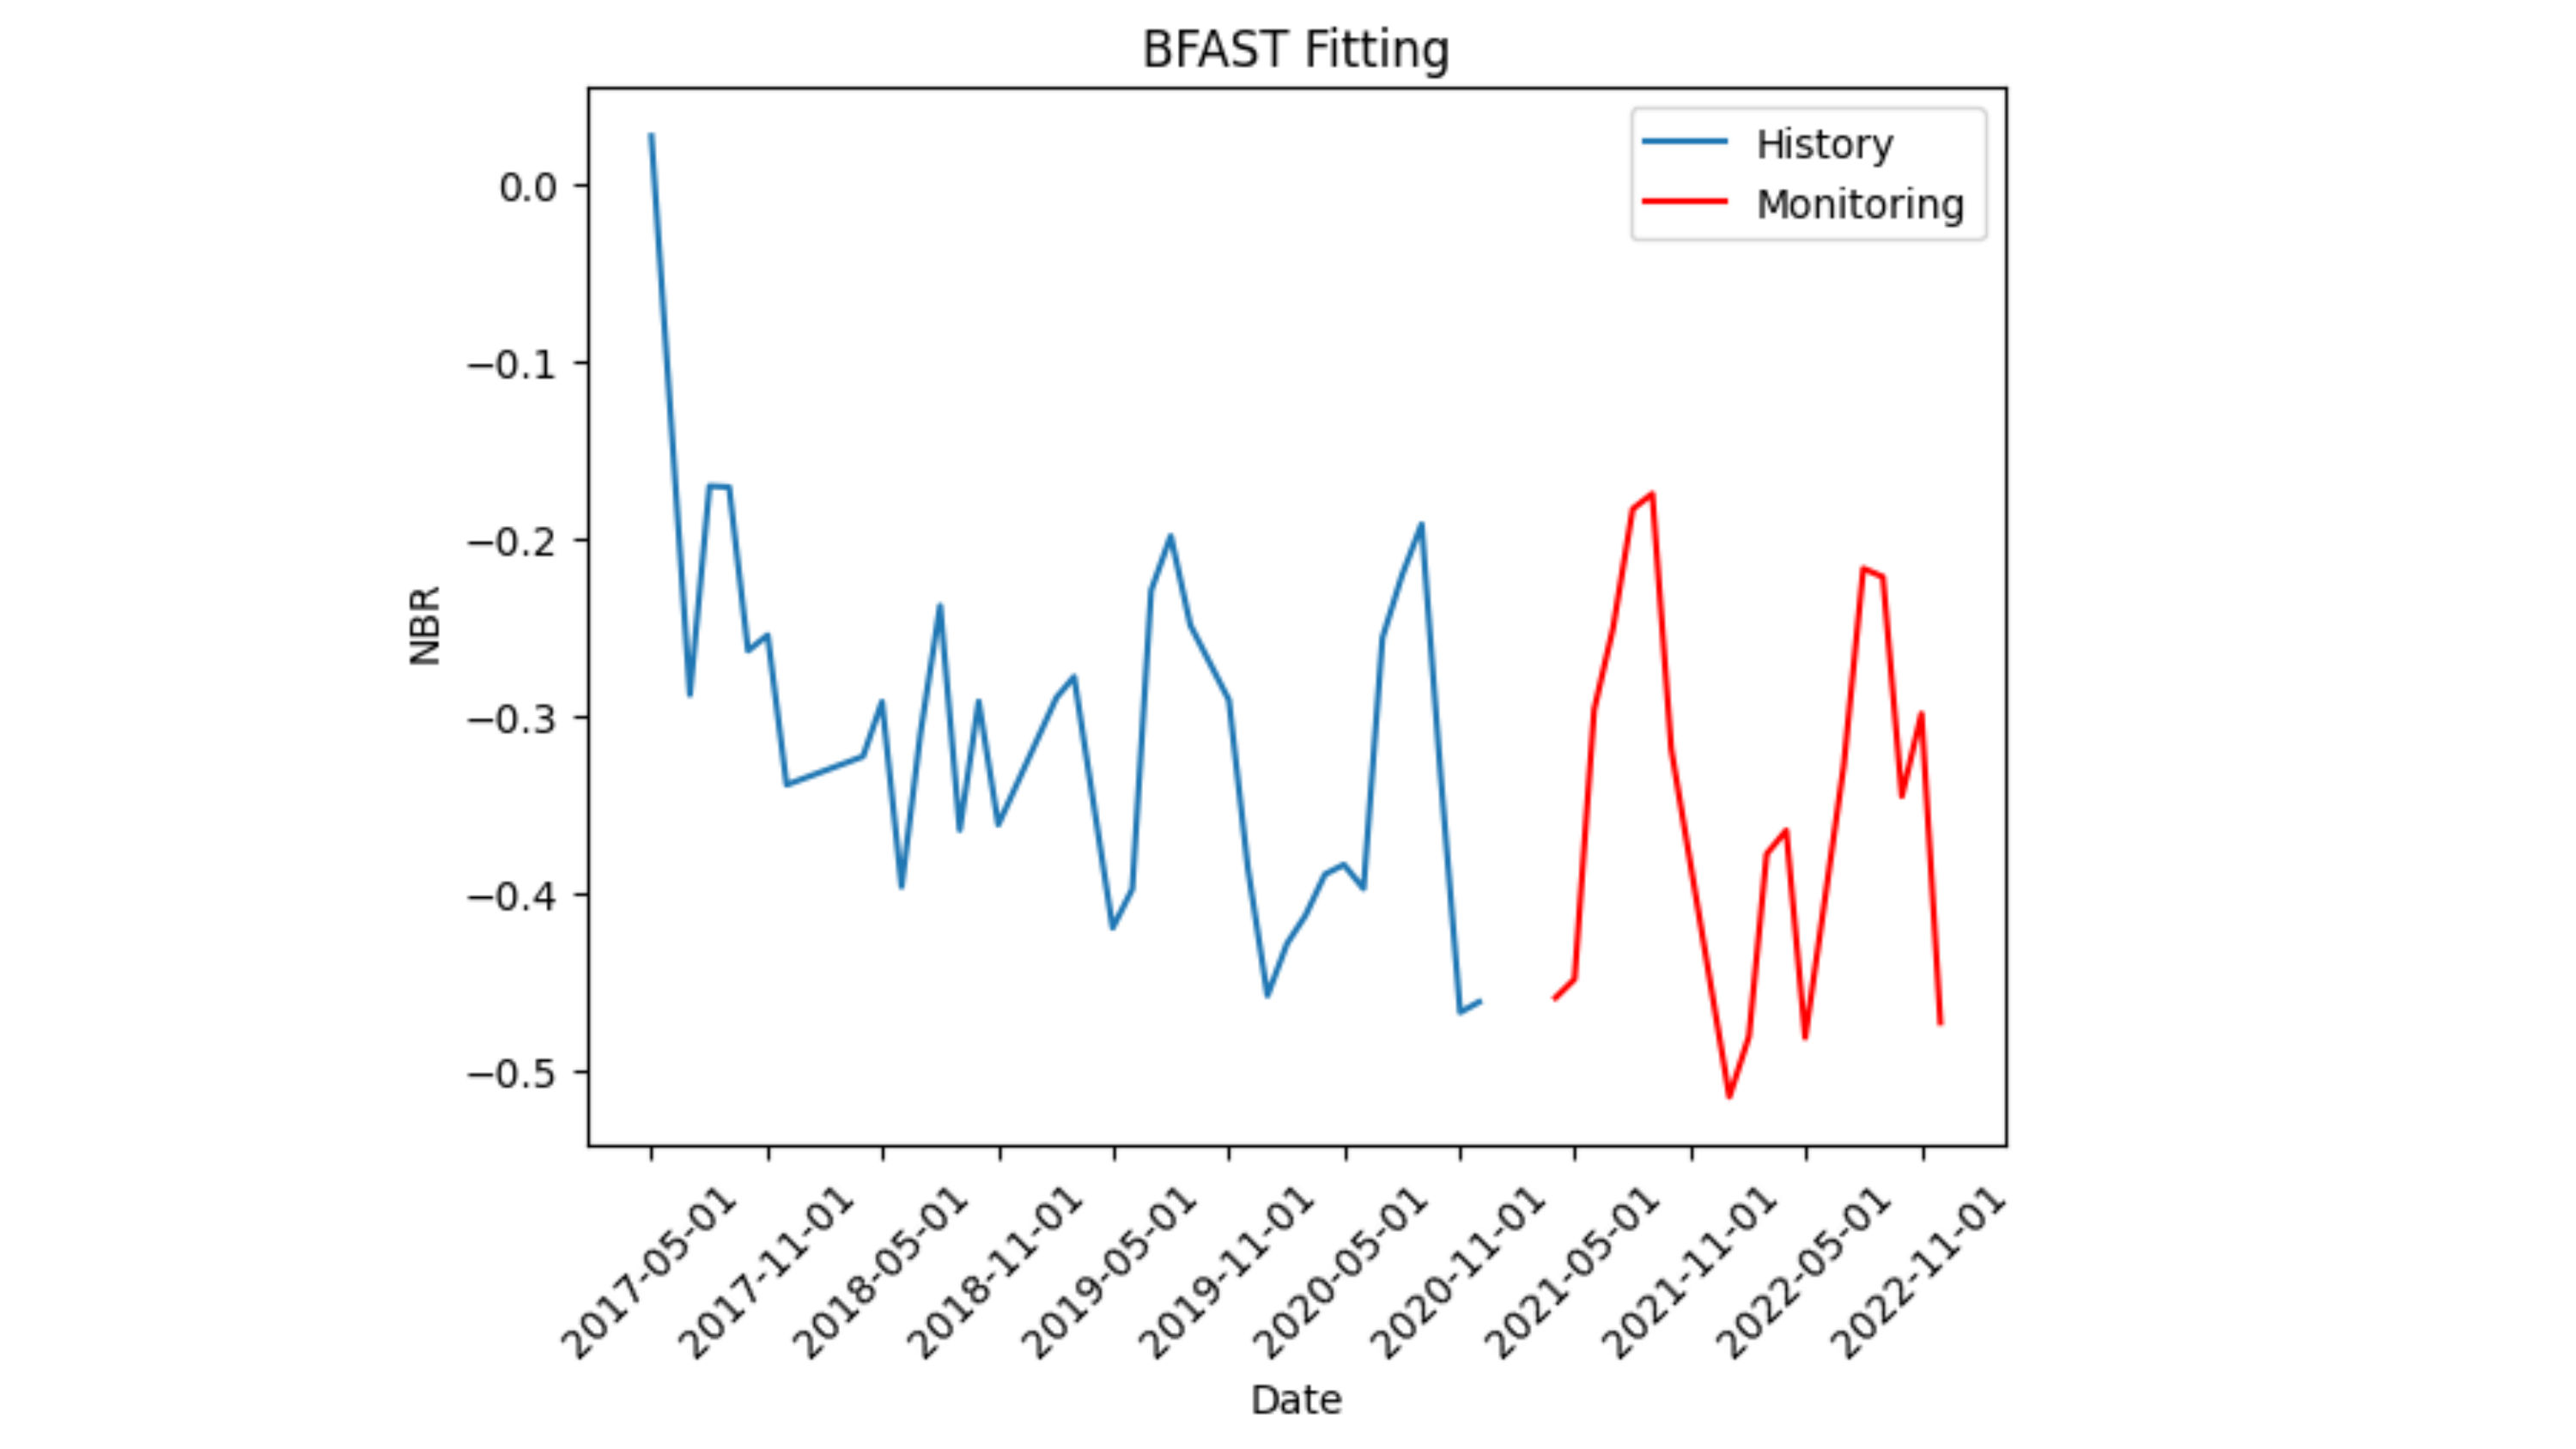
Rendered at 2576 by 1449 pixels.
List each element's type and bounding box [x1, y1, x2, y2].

text_box [380, 0, 2046, 1449]
